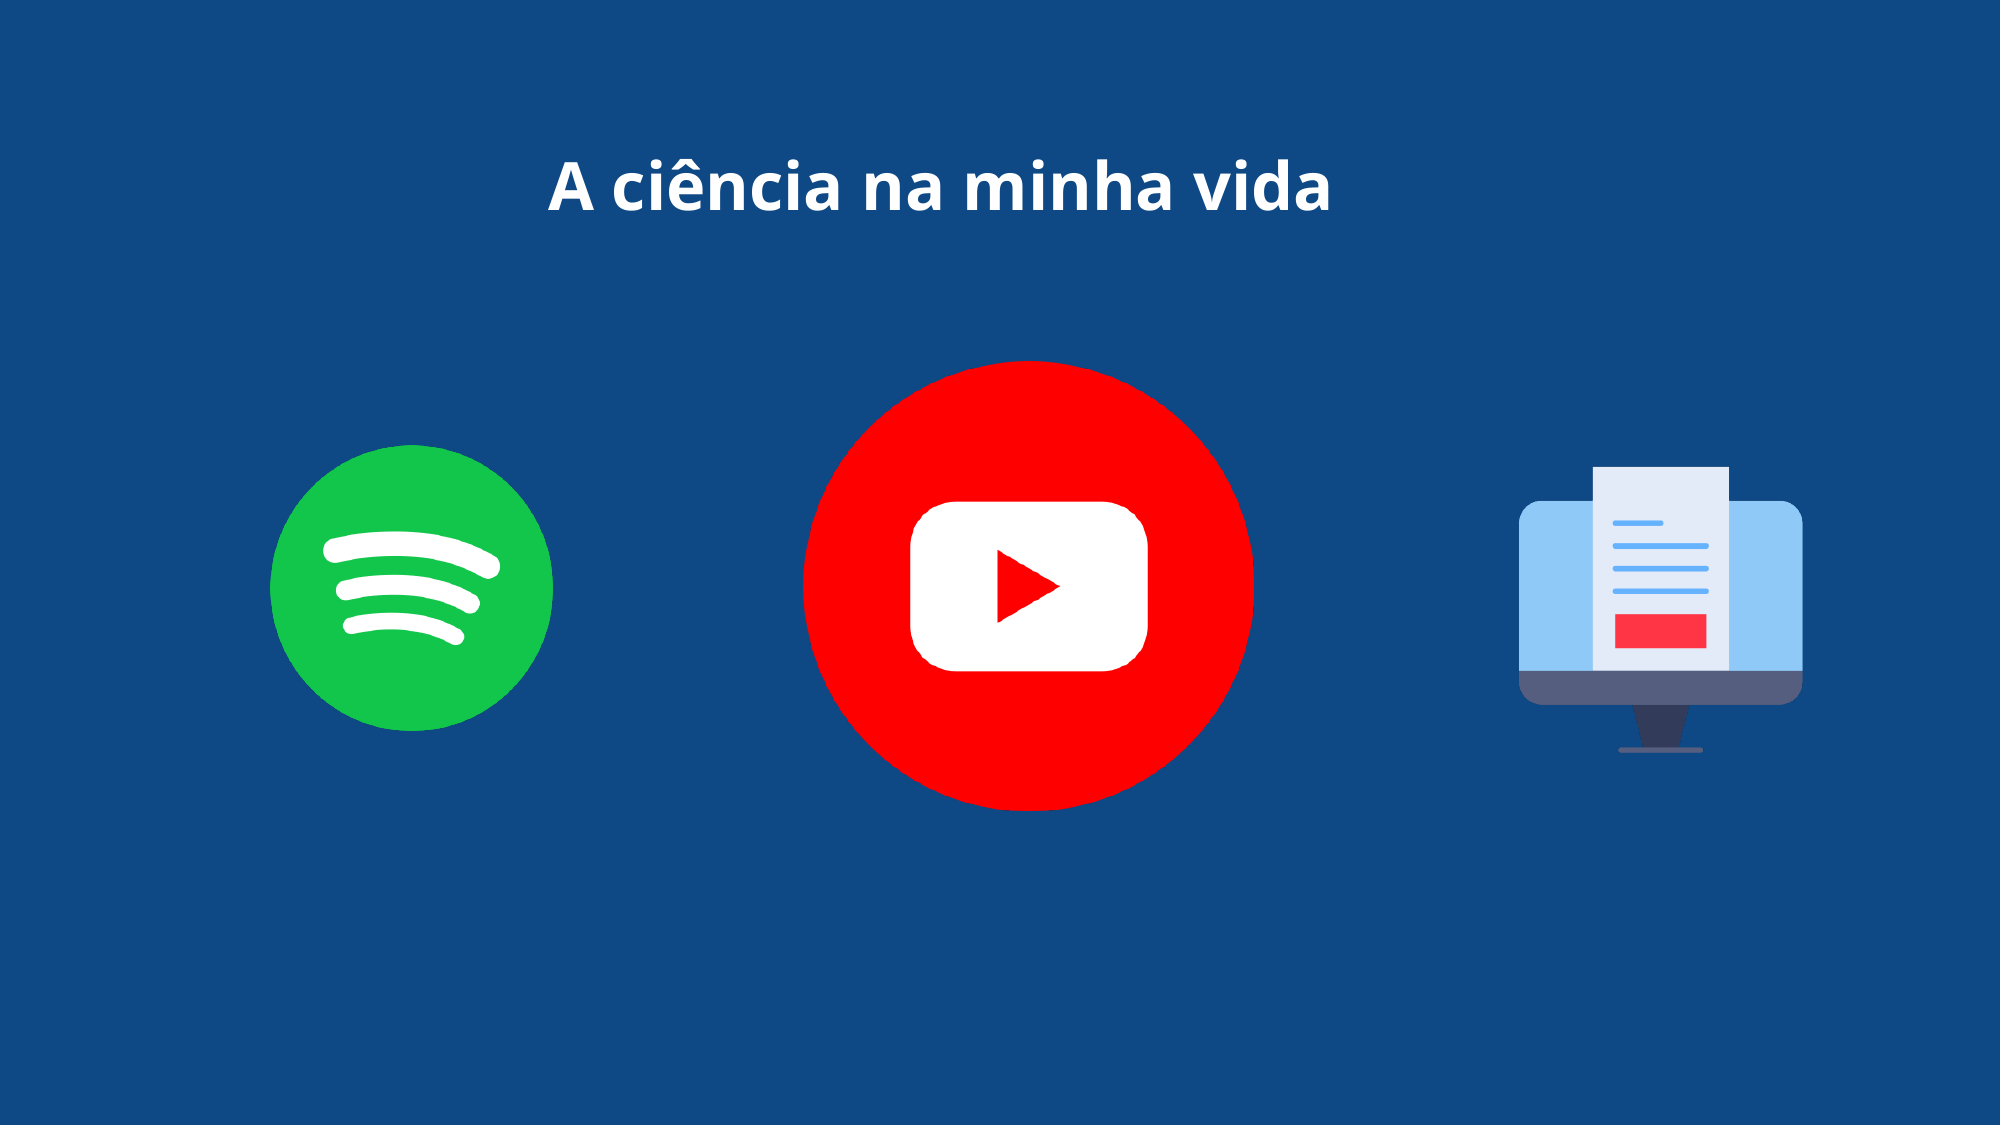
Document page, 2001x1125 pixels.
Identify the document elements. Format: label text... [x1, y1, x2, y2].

title A ciência na minha vida [533, 78, 1488, 299]
picture [803, 360, 1254, 811]
picture [270, 445, 553, 731]
picture [1513, 462, 1808, 757]
